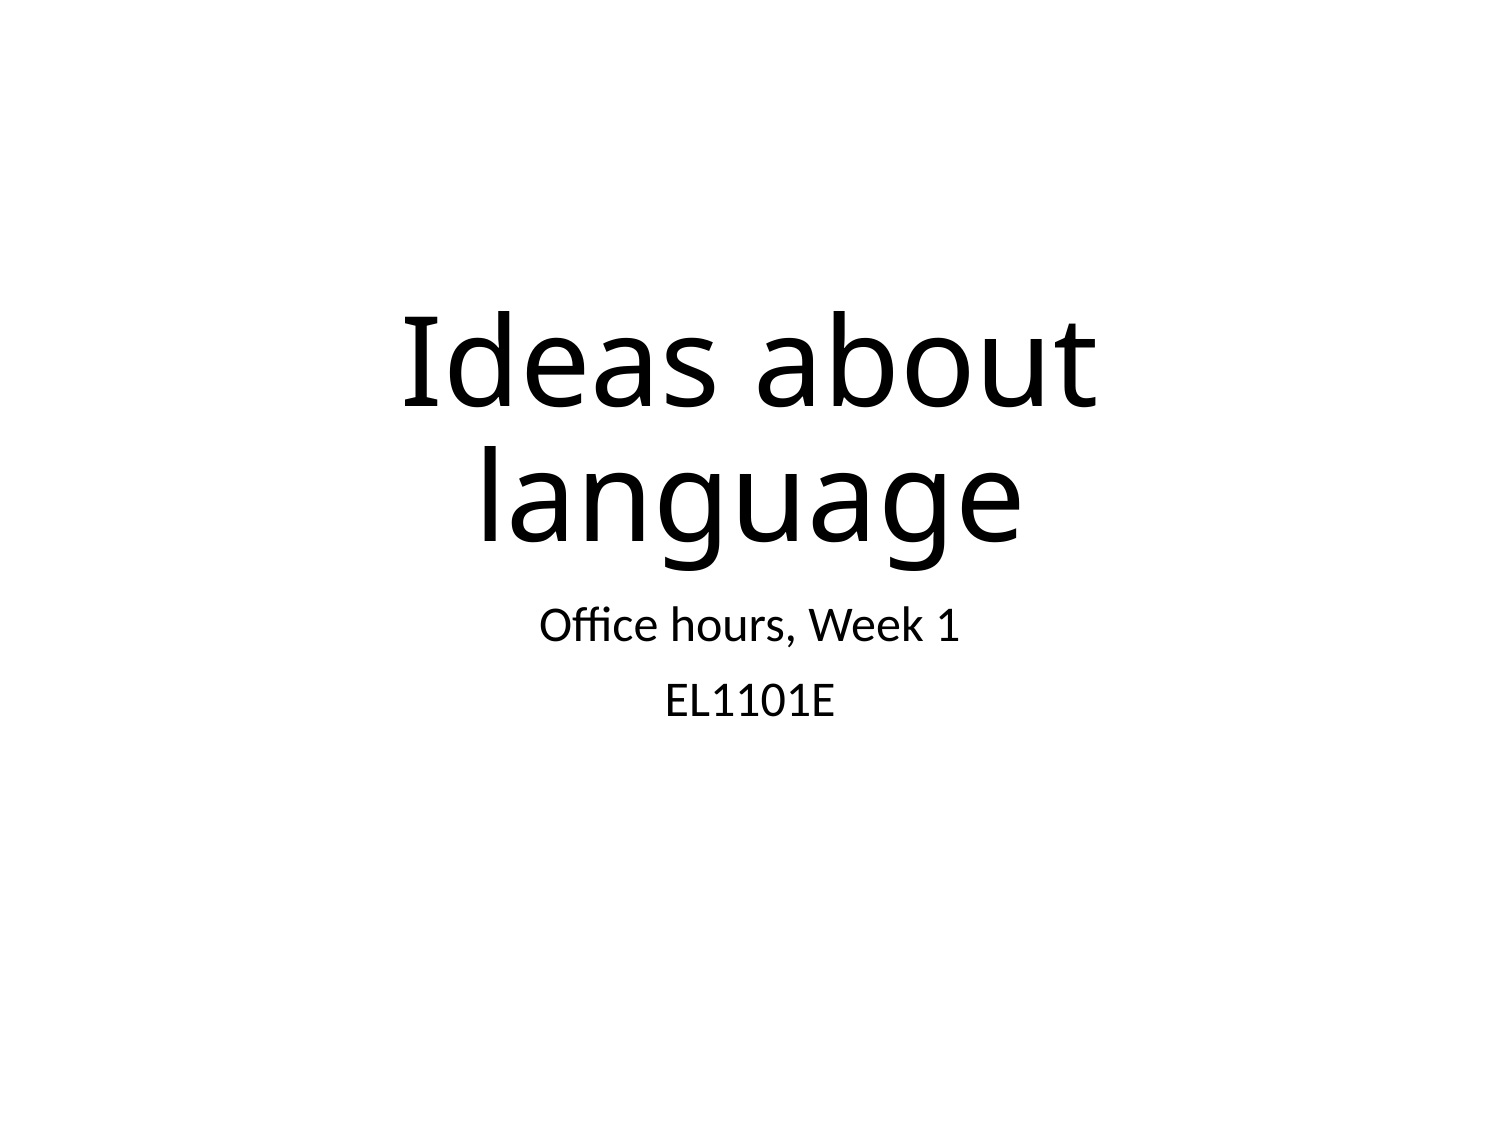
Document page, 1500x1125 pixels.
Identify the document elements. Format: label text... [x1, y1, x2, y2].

title Ideas about language [112, 184, 1388, 576]
subtitle Office hours, Week 1 EL1101E [187, 590, 1313, 863]
